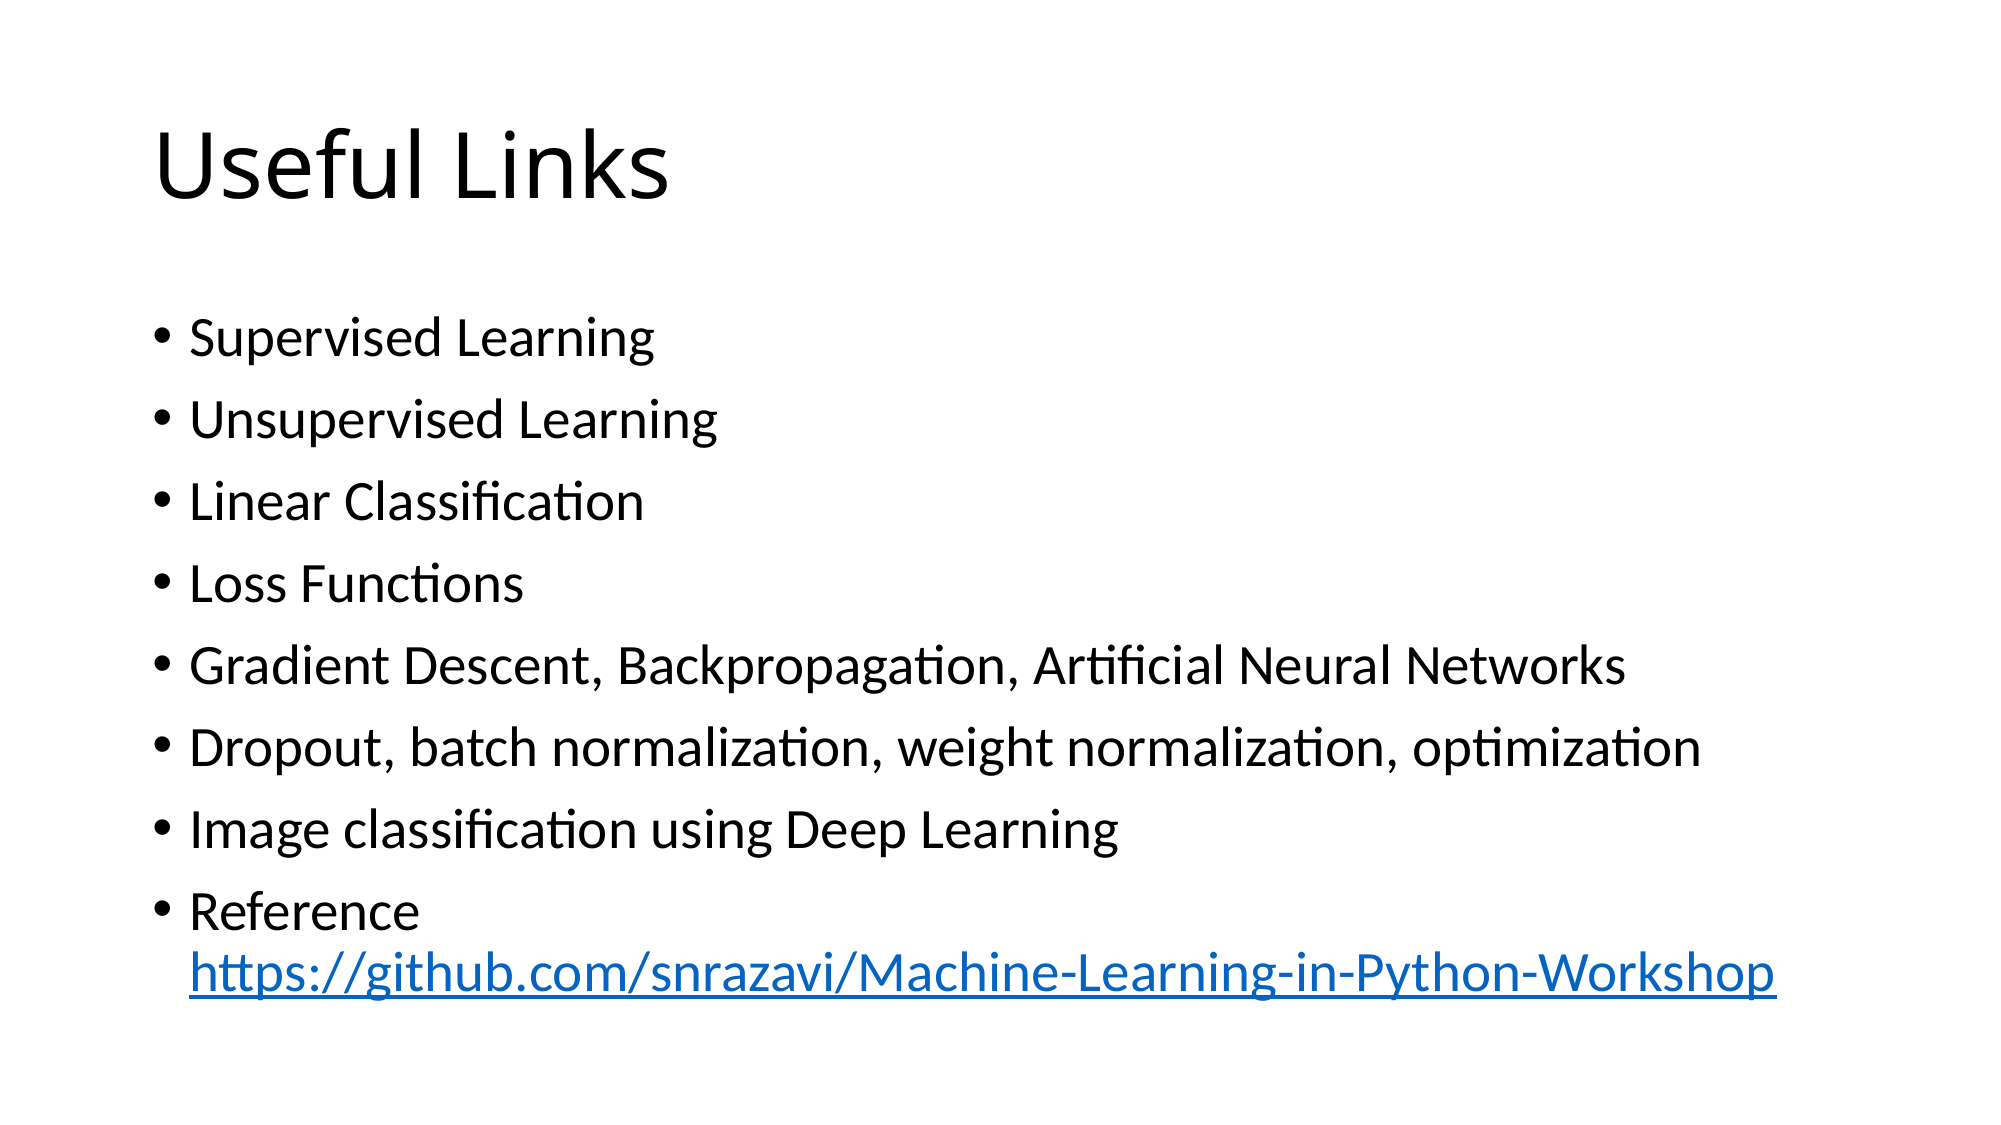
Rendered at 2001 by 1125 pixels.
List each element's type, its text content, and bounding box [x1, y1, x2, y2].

list Supervised Learning Unsupervised Learning Linear Classification Loss Functions Gradient Descent, Backpropagation, Artificial Neural Networks Dropout, batch normalization, weight normalization, optimization Image classification using Deep Learning Reference https://github.com/snrazavi/Machine-Learning-in-Python-Workshop [137, 299, 1863, 1014]
title Useful Links [137, 59, 1863, 278]
